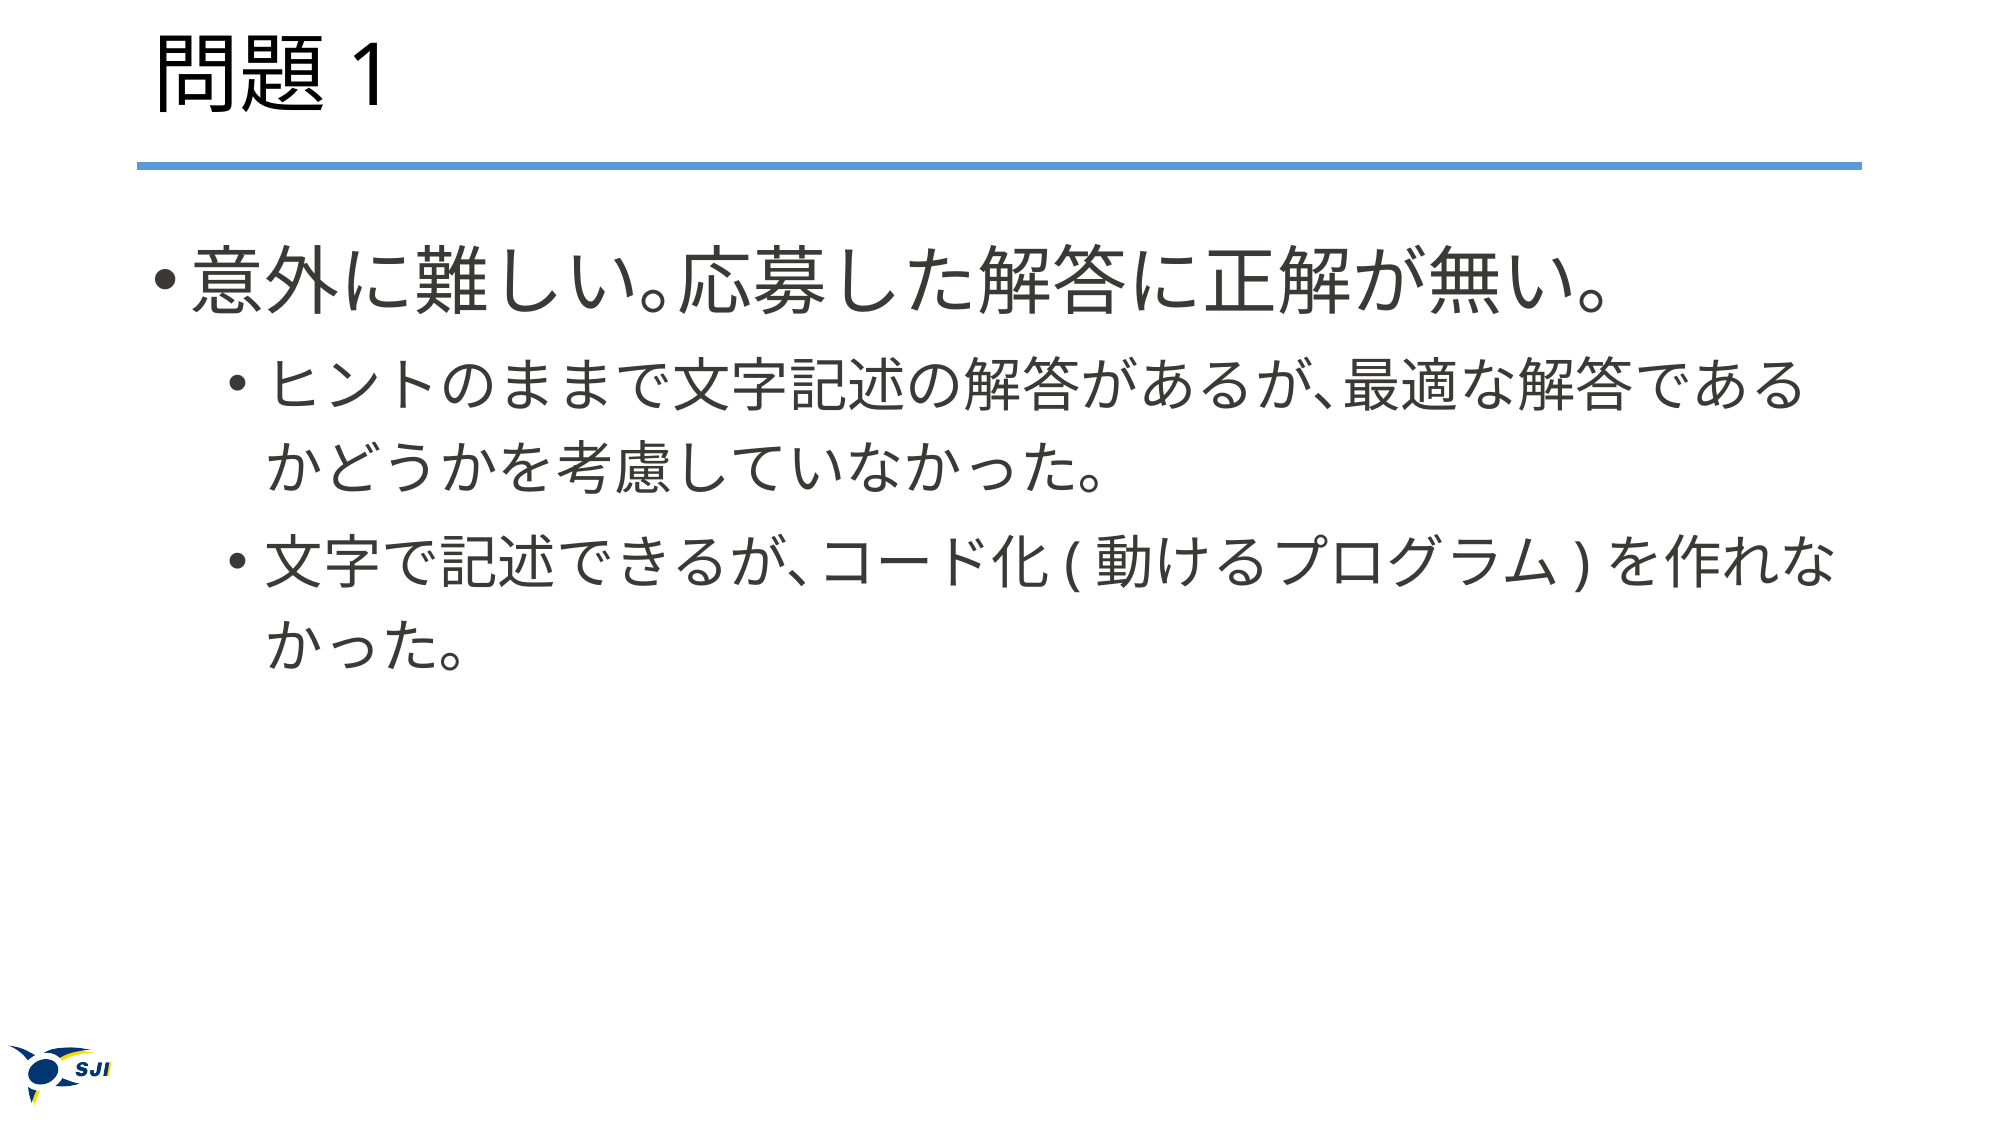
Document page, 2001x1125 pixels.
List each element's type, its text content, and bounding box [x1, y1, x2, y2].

list 意外に難しい｡応募した解答に正解が無い｡ ヒントのままで文字記述の解答があるが､最適な解答であるかどうかを考慮していなかった｡ 文字で記述できるが､コード化(動けるプログラム)を作れなかった｡ [137, 207, 1863, 1014]
picture [4, 1044, 115, 1107]
title 問題1 [137, 22, 1863, 133]
